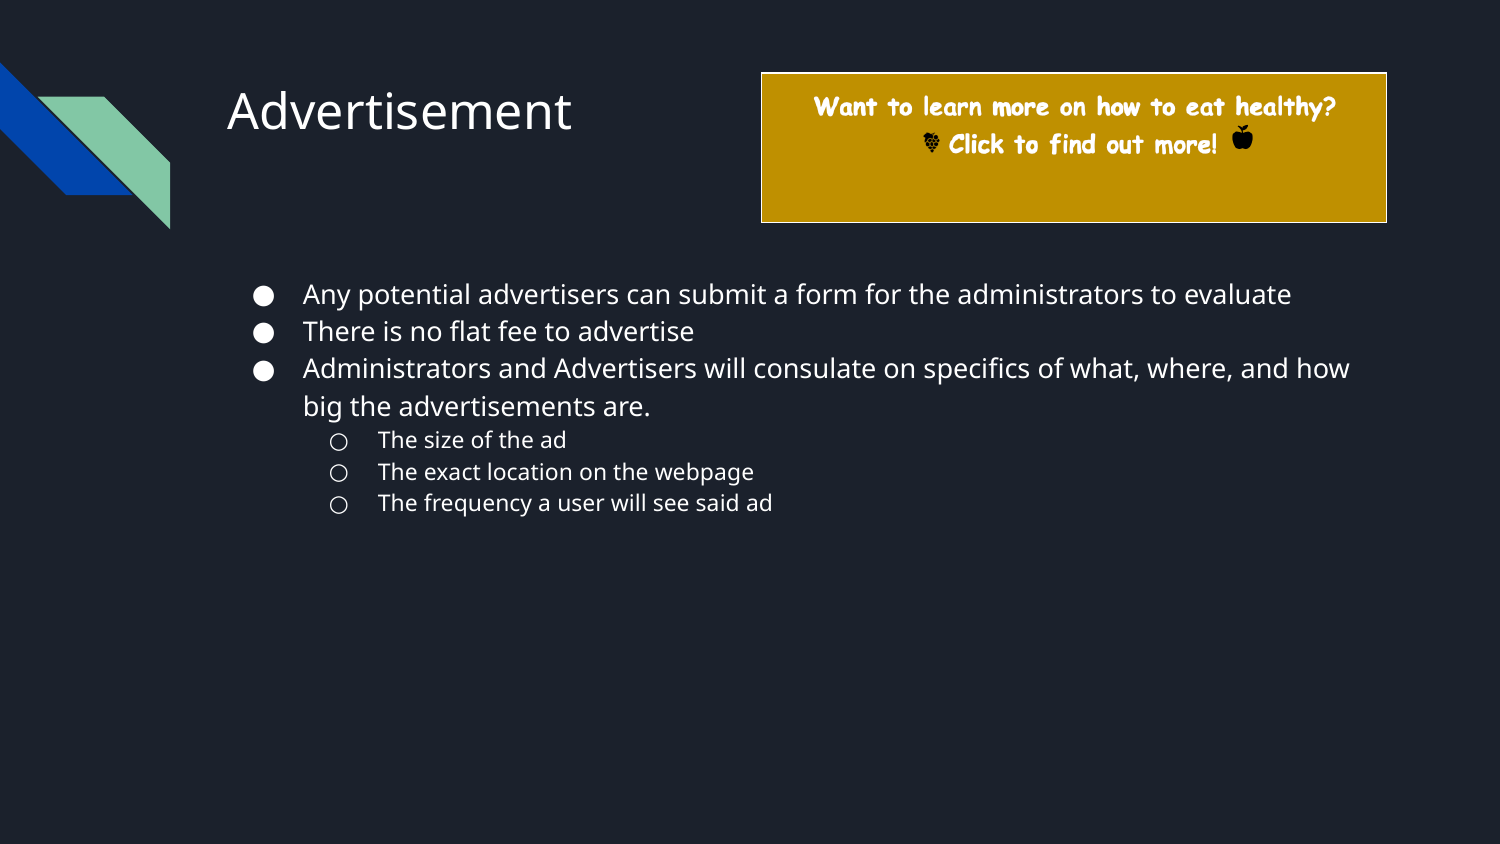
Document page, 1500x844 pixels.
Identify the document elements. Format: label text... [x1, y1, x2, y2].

picture [761, 72, 1387, 223]
title Advertisement [212, 64, 1368, 215]
list Any potential advertisers can submit a form for the administrators to evaluate There is no flat fee to advertise Administrators and Advertisers will consulate on specifics of what, where, and how big the advertisements are. The size of the ad The exact location on the webpage The frequency a user will see said ad [212, 257, 1368, 735]
